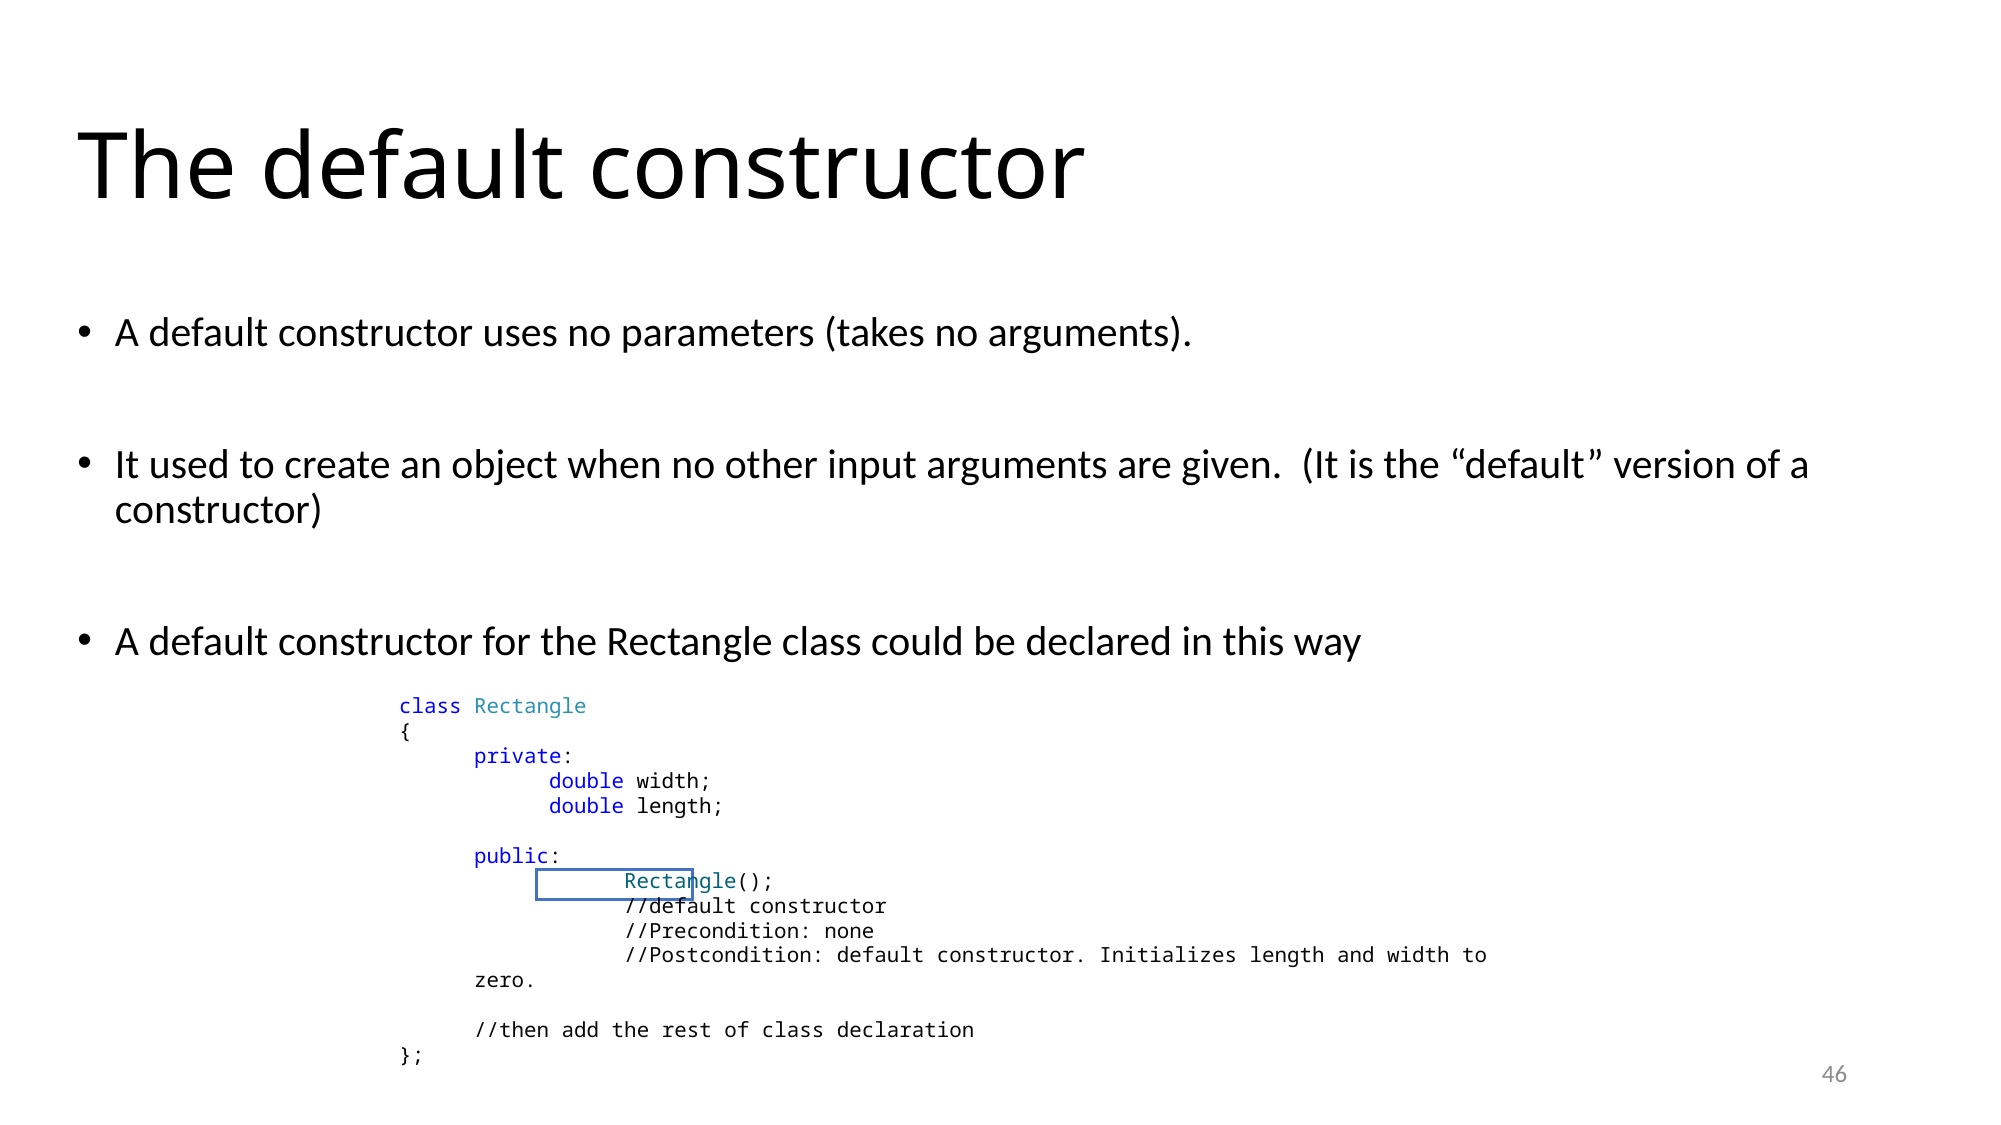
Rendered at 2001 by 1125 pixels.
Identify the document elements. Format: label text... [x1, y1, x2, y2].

text_box class Rectangle { private: double width; double length; public: Rectangle(); //default constructor //Precondition: none //Postcondition: default constructor. Initializes length and width to zero. //then add the rest of class declaration }; [384, 660, 1567, 1100]
title The default constructor [62, 59, 1938, 278]
list A default constructor uses no parameters (takes no arguments). It used to create an object when no other input arguments are given. (It is the “default” version of a constructor) A default constructor for the Rectangle class could be declared in this way [62, 303, 1938, 1017]
slide_number 46 [1412, 1042, 1863, 1103]
